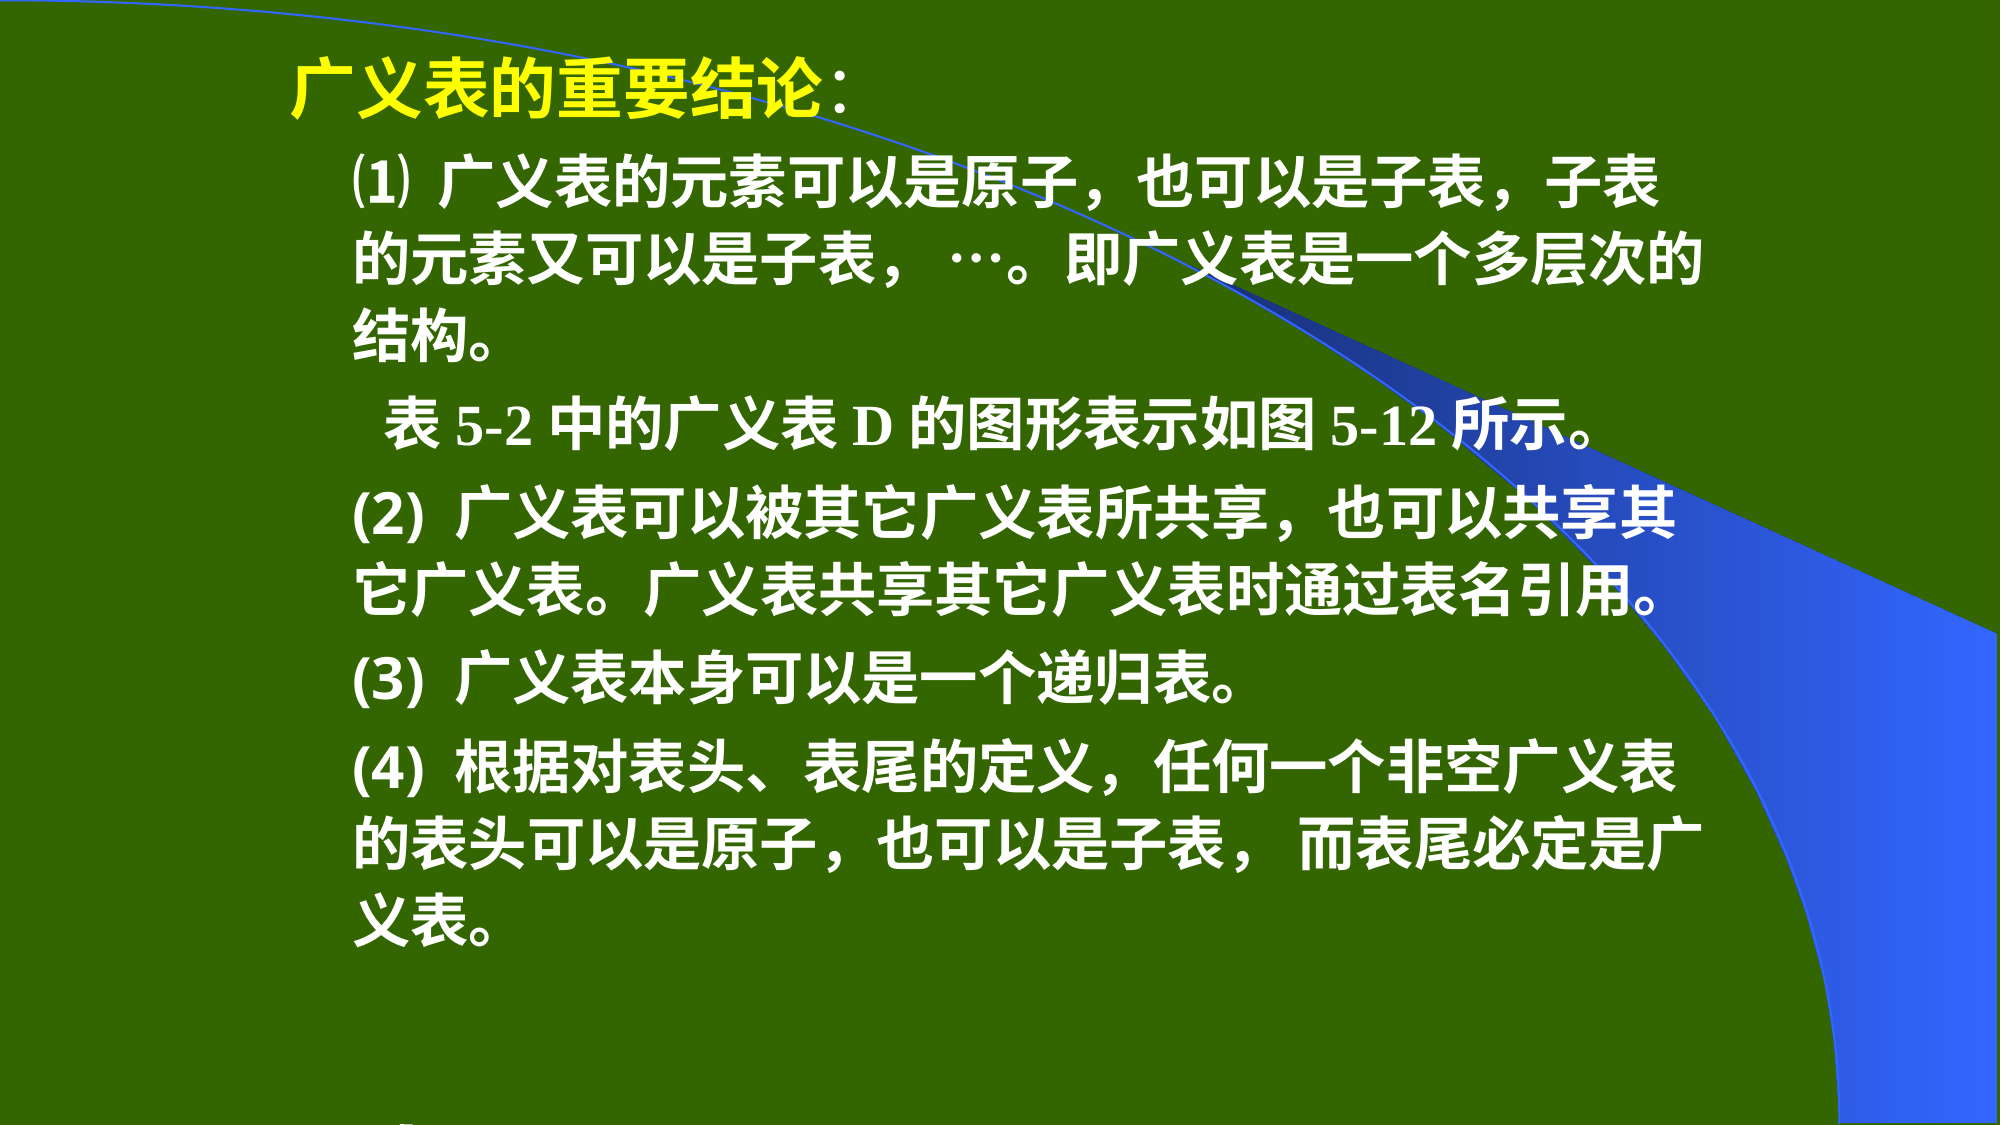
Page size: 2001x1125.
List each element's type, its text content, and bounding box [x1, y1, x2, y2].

list 广义表的重要结论： ⑴ 广义表的元素可以是原子，也可以是子表，子表的元素又可以是子表， …。即广义表是一个多层次的结构。 表5-2中的广义表D的图形表示如图5-12所示。 (2) 广义表可以被其它广义表所共享，也可以共享其它广义表。广义表共享其它广义表时通过表名引用。 (3) 广义表本身可以是一个递归表。 (4) 根据对表头、表尾的定义，任何一个非空广义表的表头可以是原子，也可以是子表， 而表尾必定是广义表。 [274, 30, 1721, 972]
